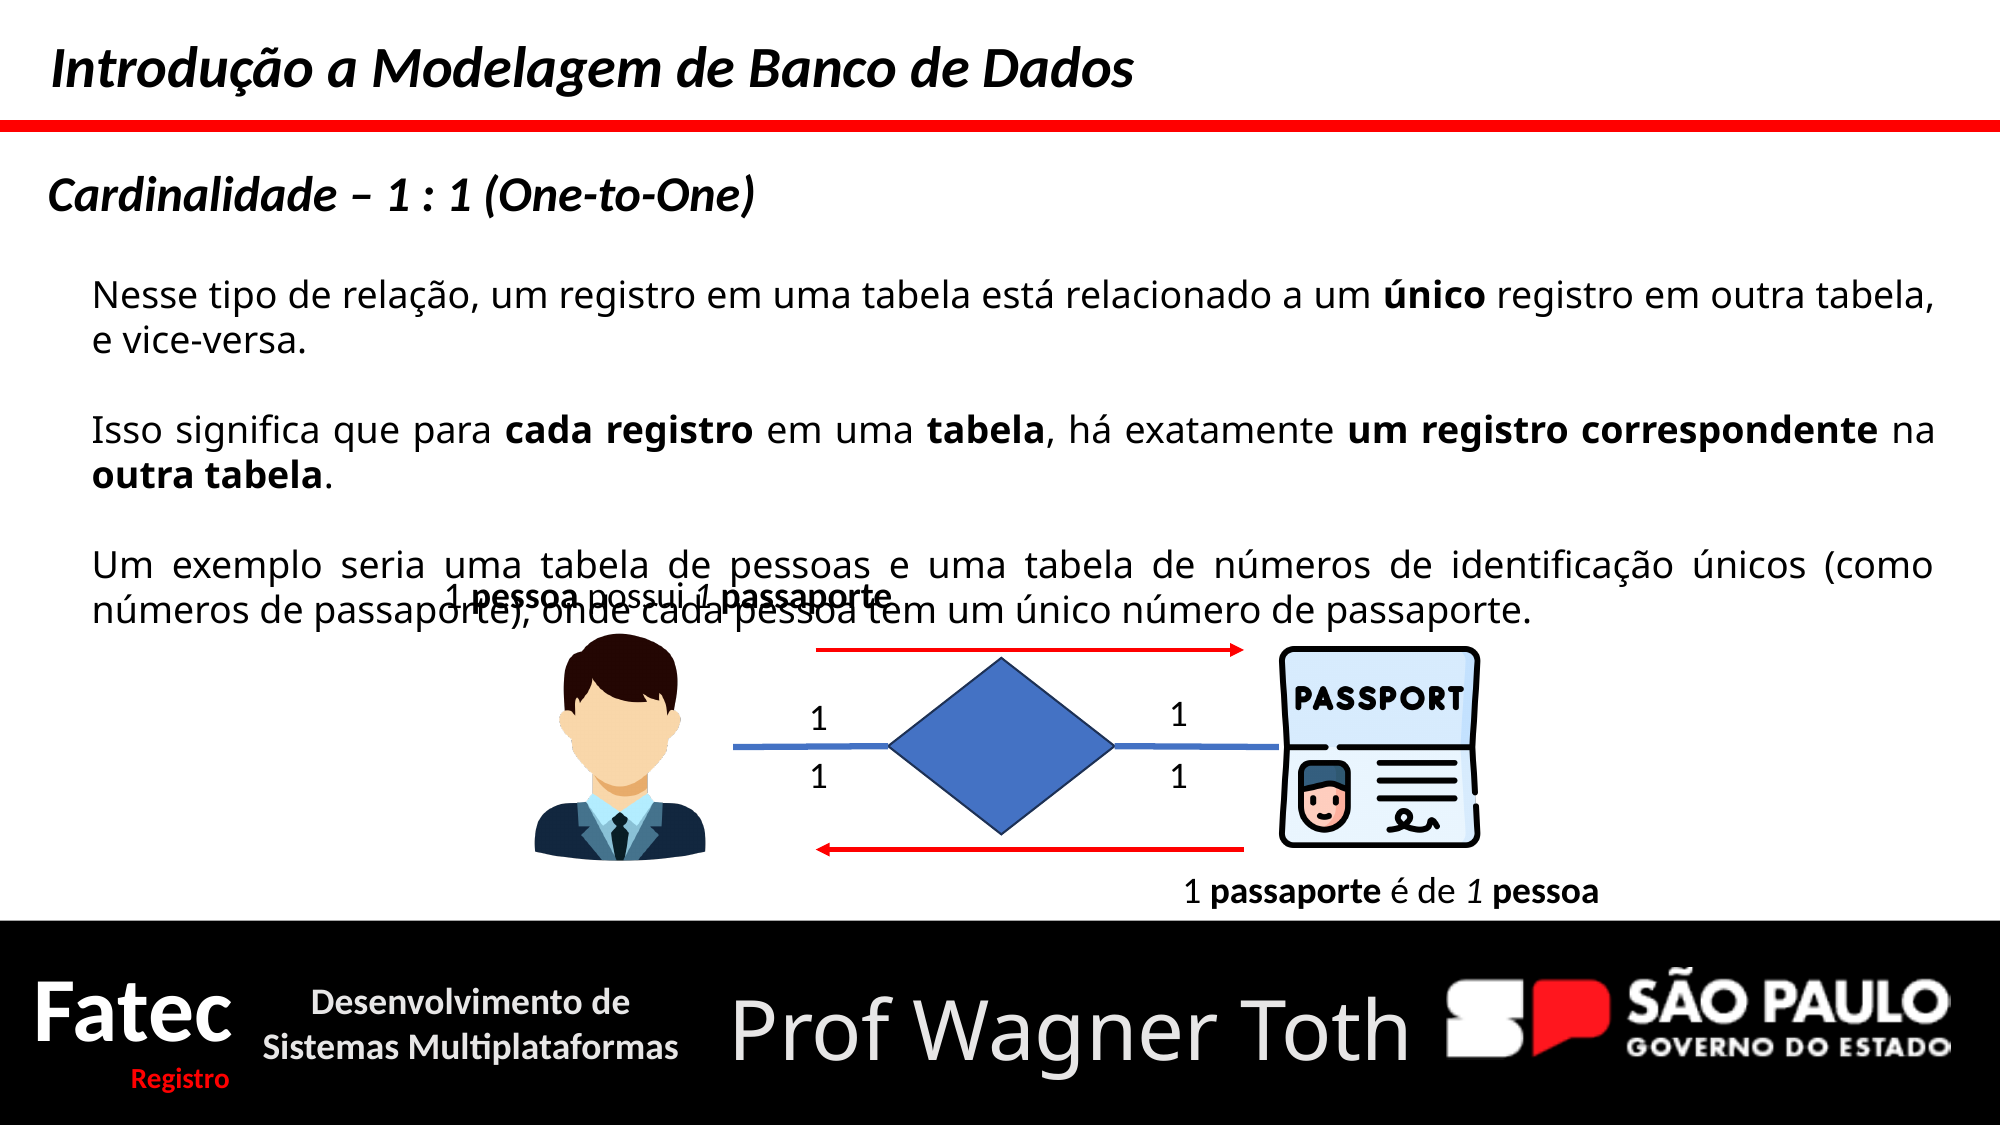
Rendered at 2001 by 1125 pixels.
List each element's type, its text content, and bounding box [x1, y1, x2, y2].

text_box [0, 920, 2000, 1125]
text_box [428, 563, 1653, 918]
text_box Nesse tipo de relação, um registro em uma tabela está relacionado a um único registro em outra tabela, e vice-versa. Isso significa que para cada registro em uma tabela, há exatamente um registro correspondente na outra tabela. Um exemplo seria uma tabela de pessoas e uma tabela de números de identificação únicos (como números de passaporte), onde cada pessoa tem um único número de passaporte. [76, 263, 1951, 639]
text_box Introdução a Modelagem de Banco de Dados [35, 21, 1151, 107]
text_box Cardinalidade – 1 : 1 (One-to-One) [33, 153, 772, 229]
